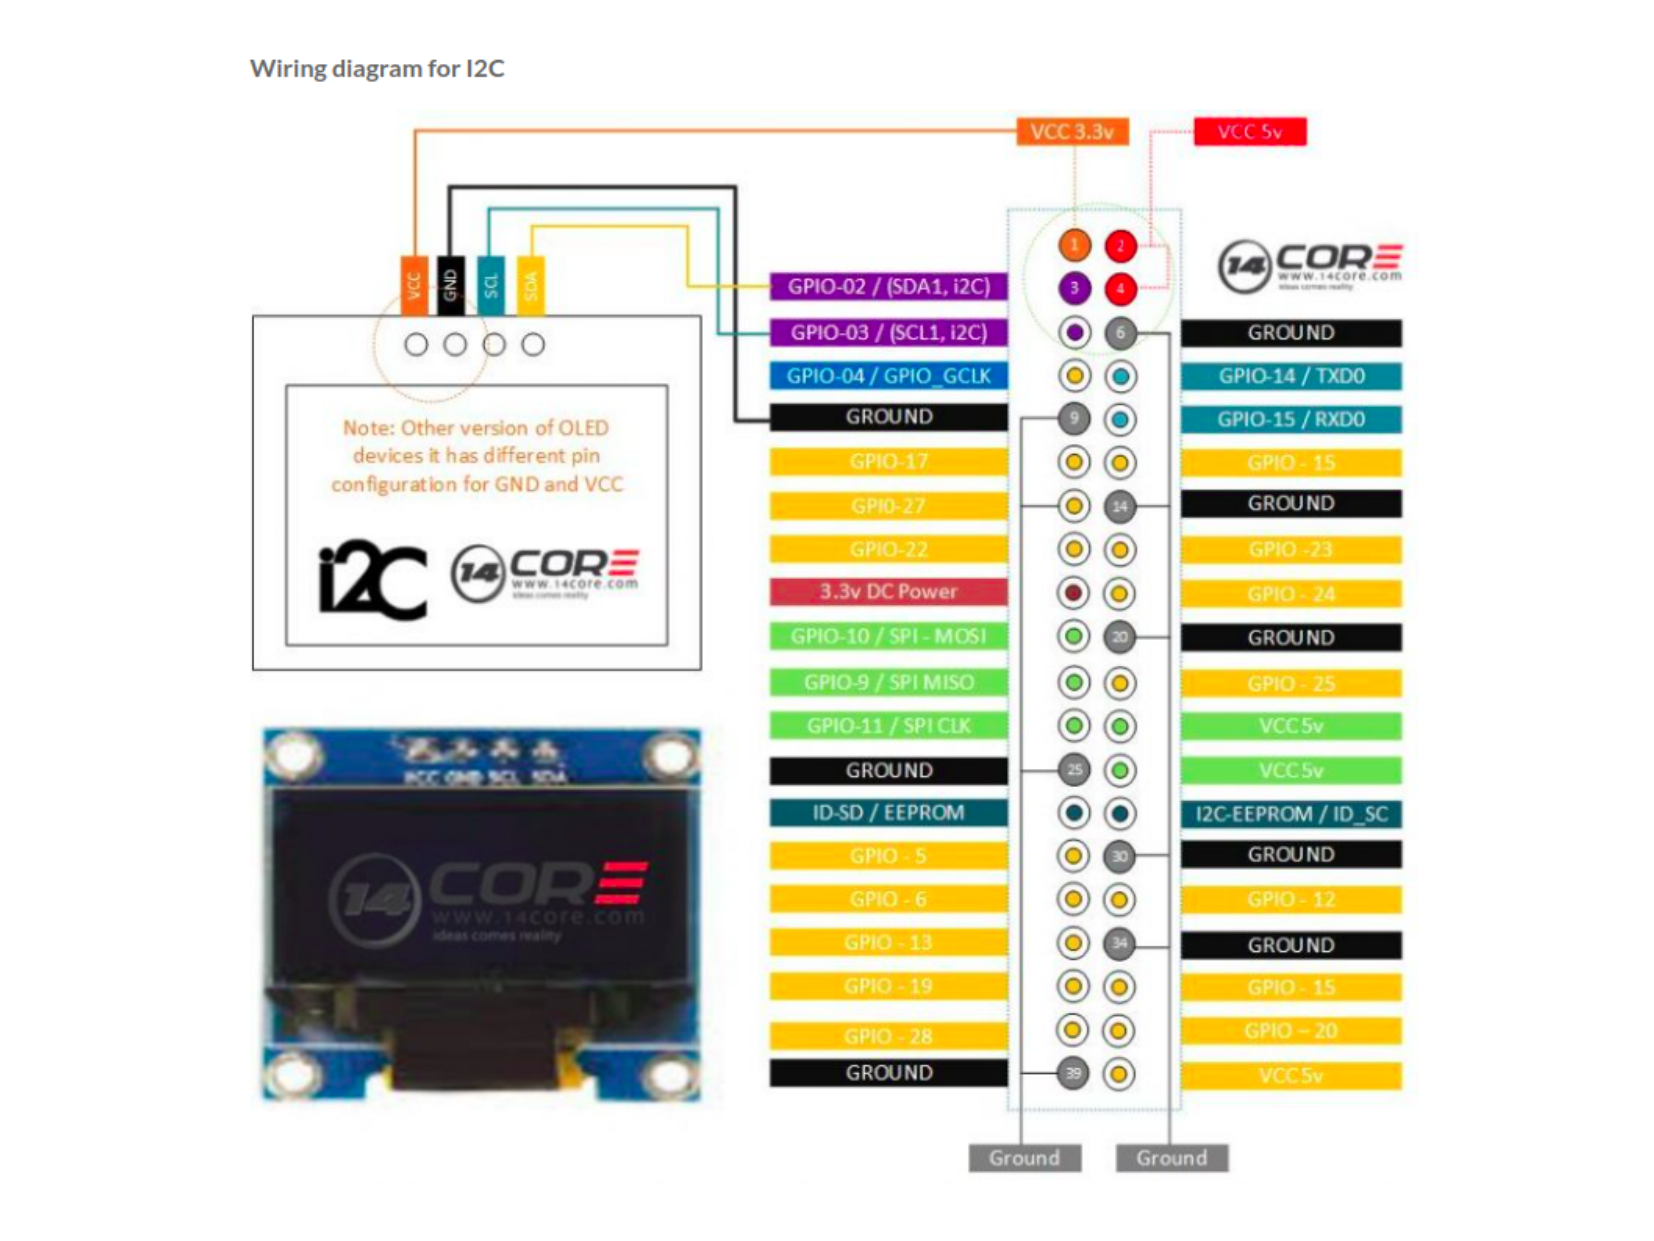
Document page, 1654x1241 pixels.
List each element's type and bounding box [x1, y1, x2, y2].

picture [239, 35, 1425, 1209]
